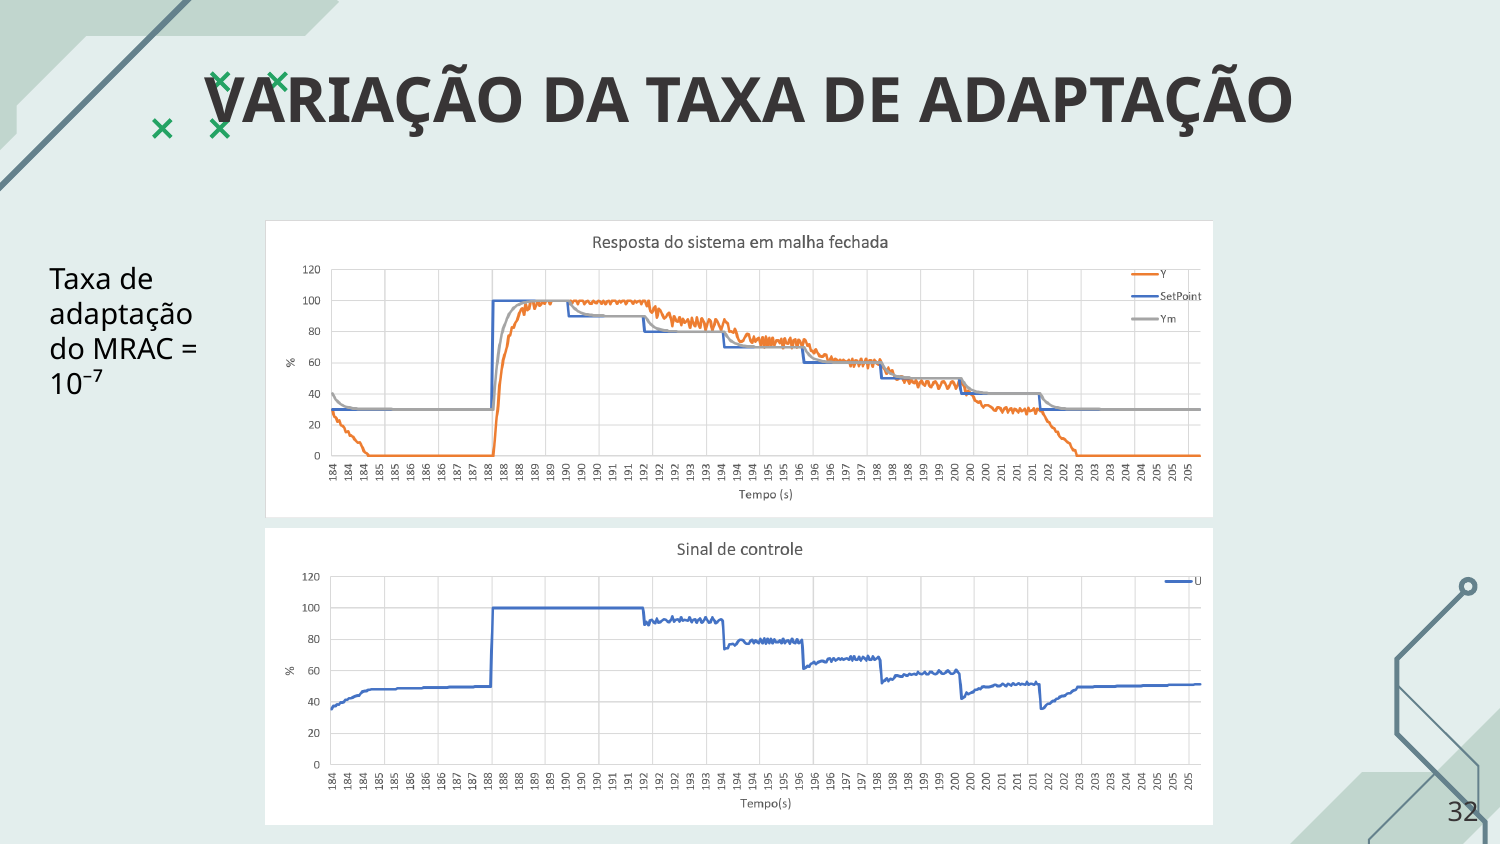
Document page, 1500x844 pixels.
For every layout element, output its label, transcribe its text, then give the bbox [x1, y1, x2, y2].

picture [265, 219, 1213, 519]
text_box Taxa de adaptação do MRAC = 10⁻⁷ [34, 245, 248, 416]
picture [265, 528, 1213, 825]
slide_number ‹#› [1403, 779, 1494, 844]
title VARIAÇÃO DA TAXA DE ADAPTAÇÃO [118, 45, 1382, 143]
